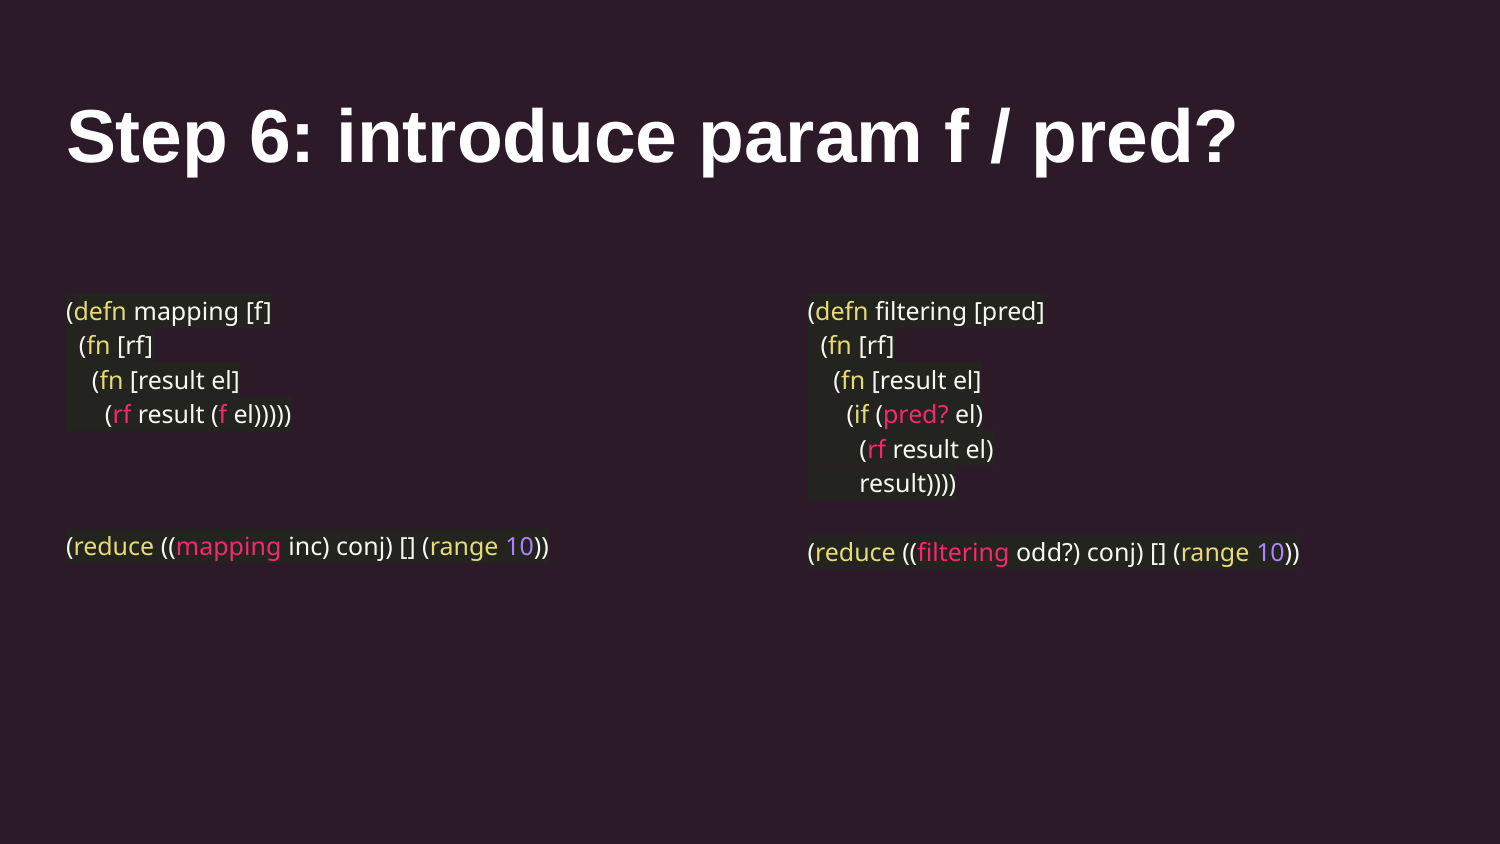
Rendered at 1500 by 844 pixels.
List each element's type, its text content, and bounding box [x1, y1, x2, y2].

list (defn filtering [pred] (fn [rf] (fn [result el] (if (pred? el) (rf result el) result)))) (reduce ((filtering odd?) conj) [] (range 10)) [792, 275, 1449, 750]
title Step 6: introduce param f / pred? [51, 72, 1449, 167]
list (defn mapping [f] (fn [rf] (fn [result el] (rf result (f el))))) (reduce ((mapping inc) conj) [] (range 10)) [51, 275, 708, 750]
